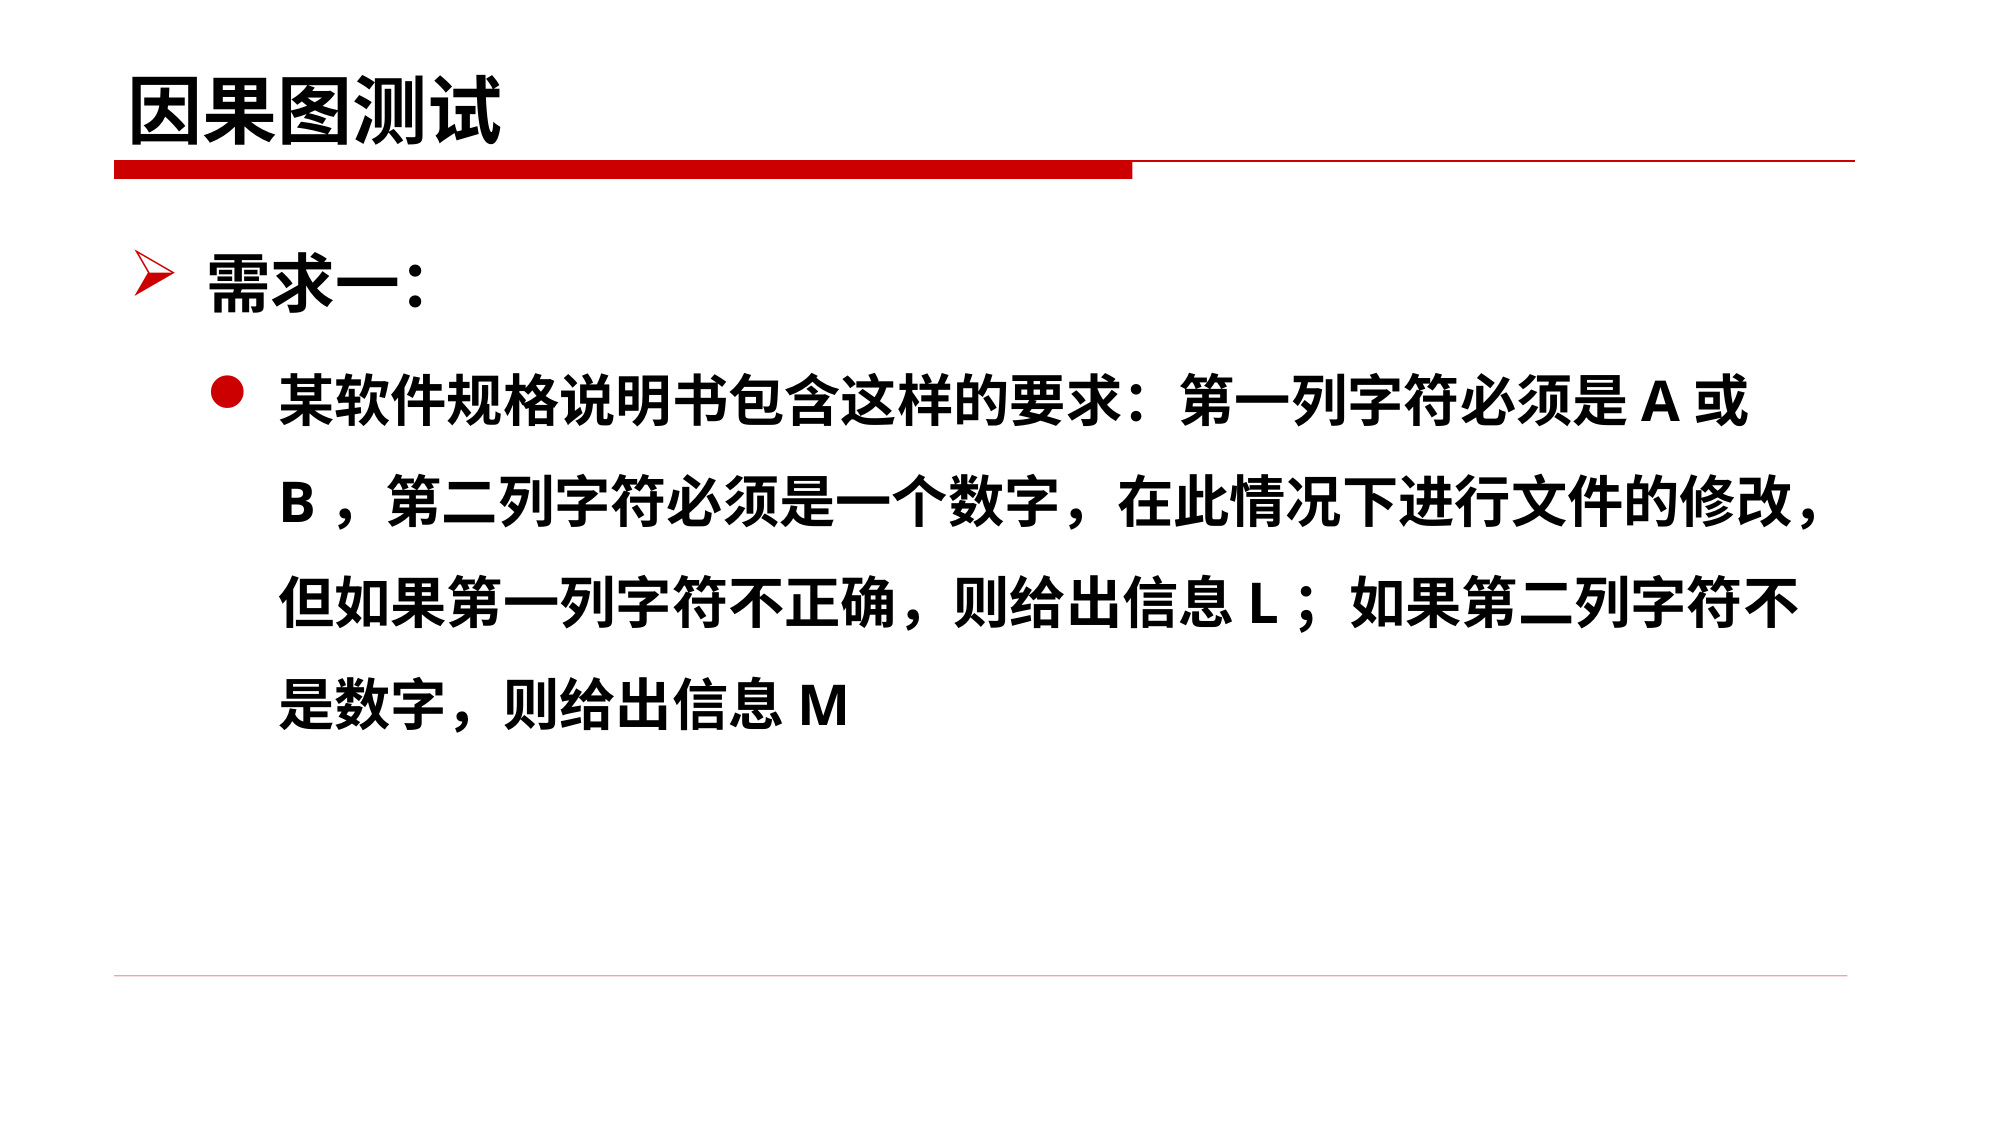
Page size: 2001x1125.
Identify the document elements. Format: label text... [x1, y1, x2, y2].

text_box [362, 161, 1616, 196]
title 因果图测试 [112, 42, 1863, 161]
list 需求一： 某软件规格说明书包含这样的要求：第一列字符必须是A或B，第二列字符必须是一个数字，在此情况下进行文件的修改，但如果第一列字符不正确，则给出信息L；如果第二列字符不是数字，则给出信息M [114, 196, 1865, 897]
